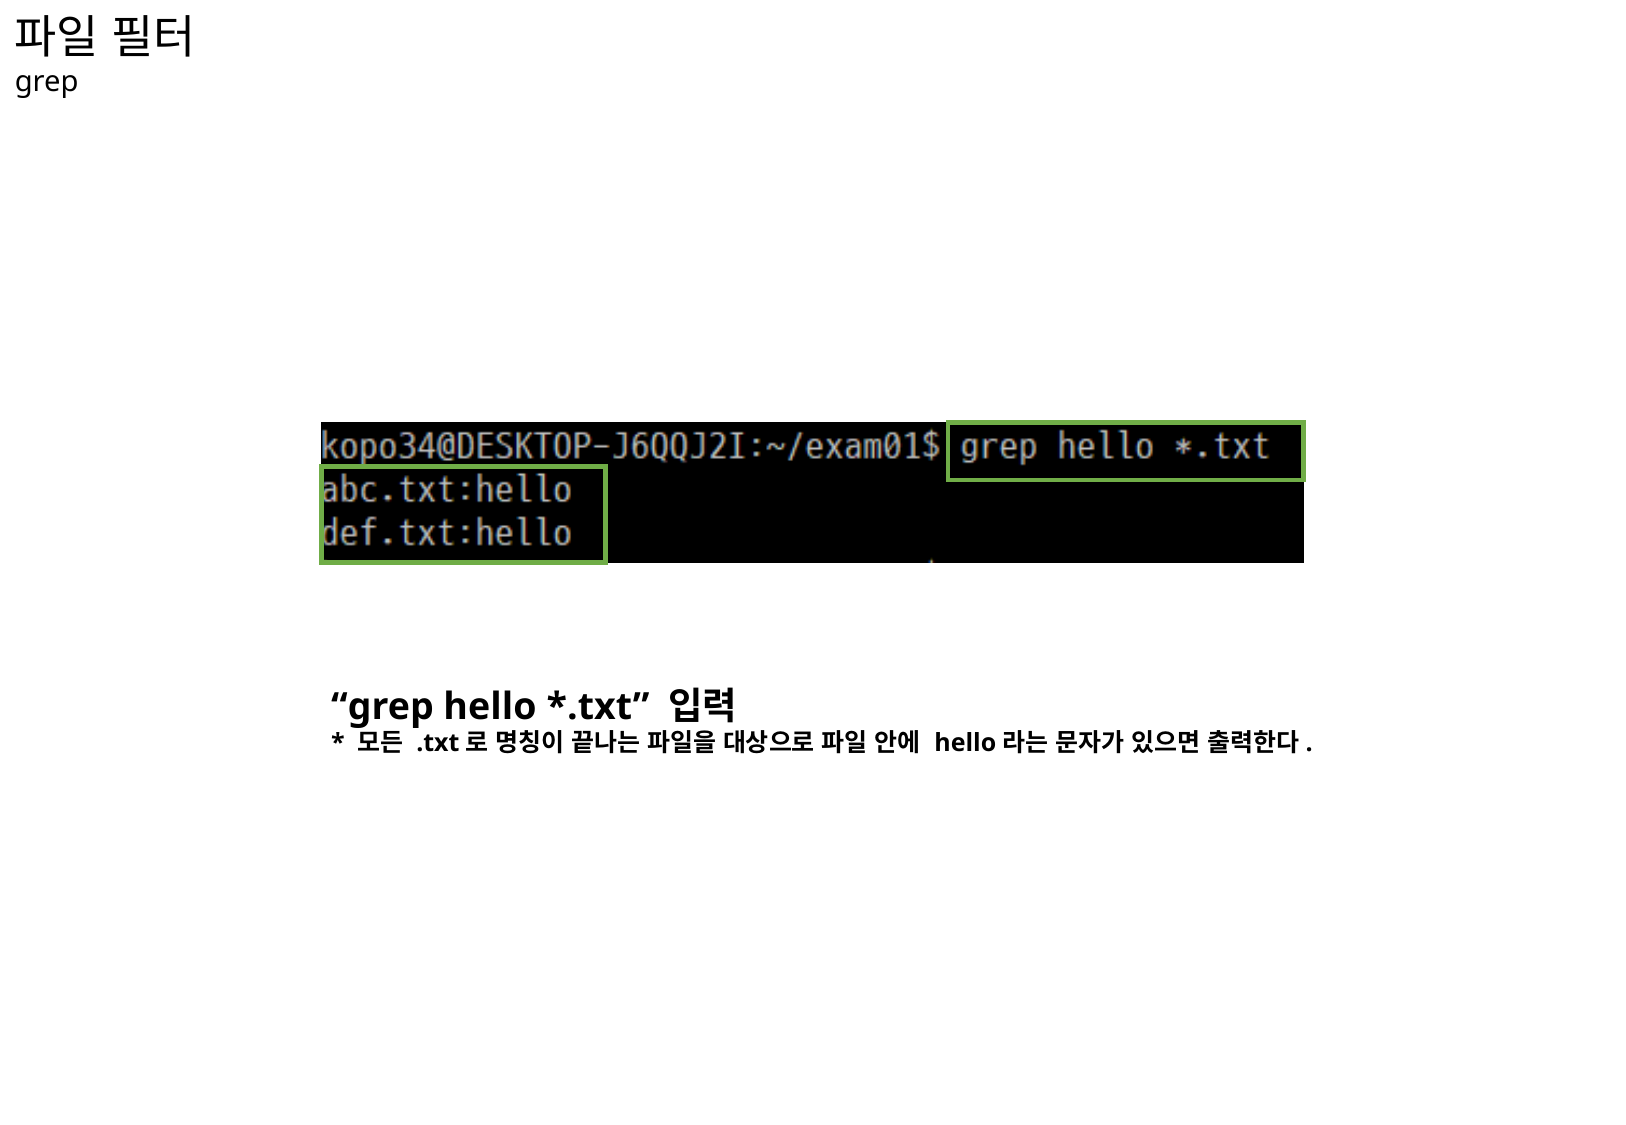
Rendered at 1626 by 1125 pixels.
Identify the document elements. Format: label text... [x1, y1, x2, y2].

text_box “grep hello *.txt” 입력 * 모든 .txt로 명칭이 끝나는 파일을 대상으로 파일 안에 hello라는 문자가 있으면 출력한다. [316, 674, 1353, 765]
text_box 파일 필터 grep [0, 0, 455, 105]
picture [320, 421, 1305, 563]
